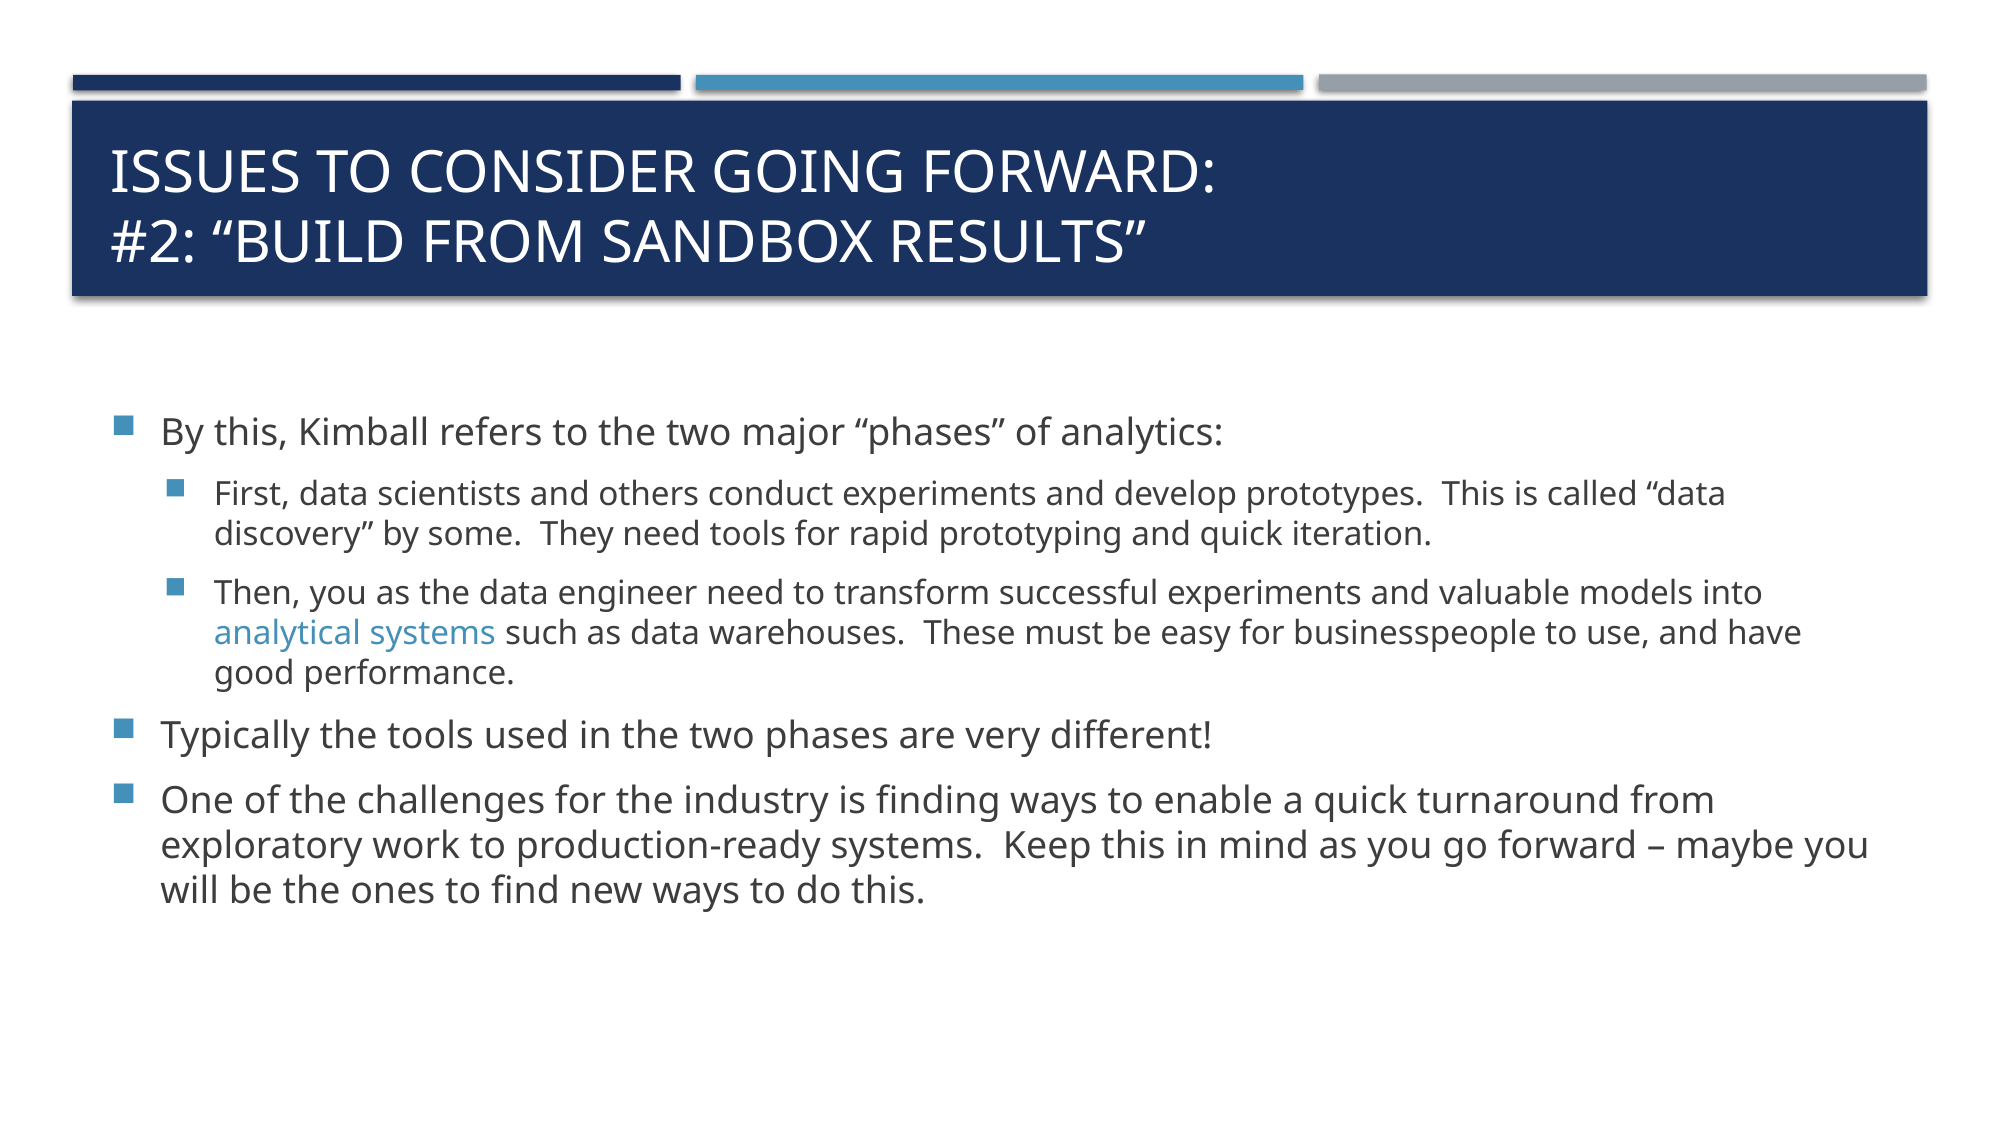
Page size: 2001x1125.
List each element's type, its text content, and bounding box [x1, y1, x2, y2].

title Issues to consider going forward: #2: “build from sandbox results” [95, 115, 1905, 282]
list By this, Kimball refers to the two major “phases” of analytics: First, data scientists and others conduct experiments and develop prototypes. This is called “data discovery” by some. They need tools for rapid prototyping and quick iteration. Then, you as the data engineer need to transform successful experiments and valuable models into analytical systems such as data warehouses. These must be easy for businesspeople to use, and have good performance. Typically the tools used in the two phases are very different! One of the challenges for the industry is finding ways to enable a quick turnaround from exploratory work to production-ready systems. Keep this in mind as you go forward – maybe you will be the ones to find new ways to do this. [95, 357, 1905, 962]
